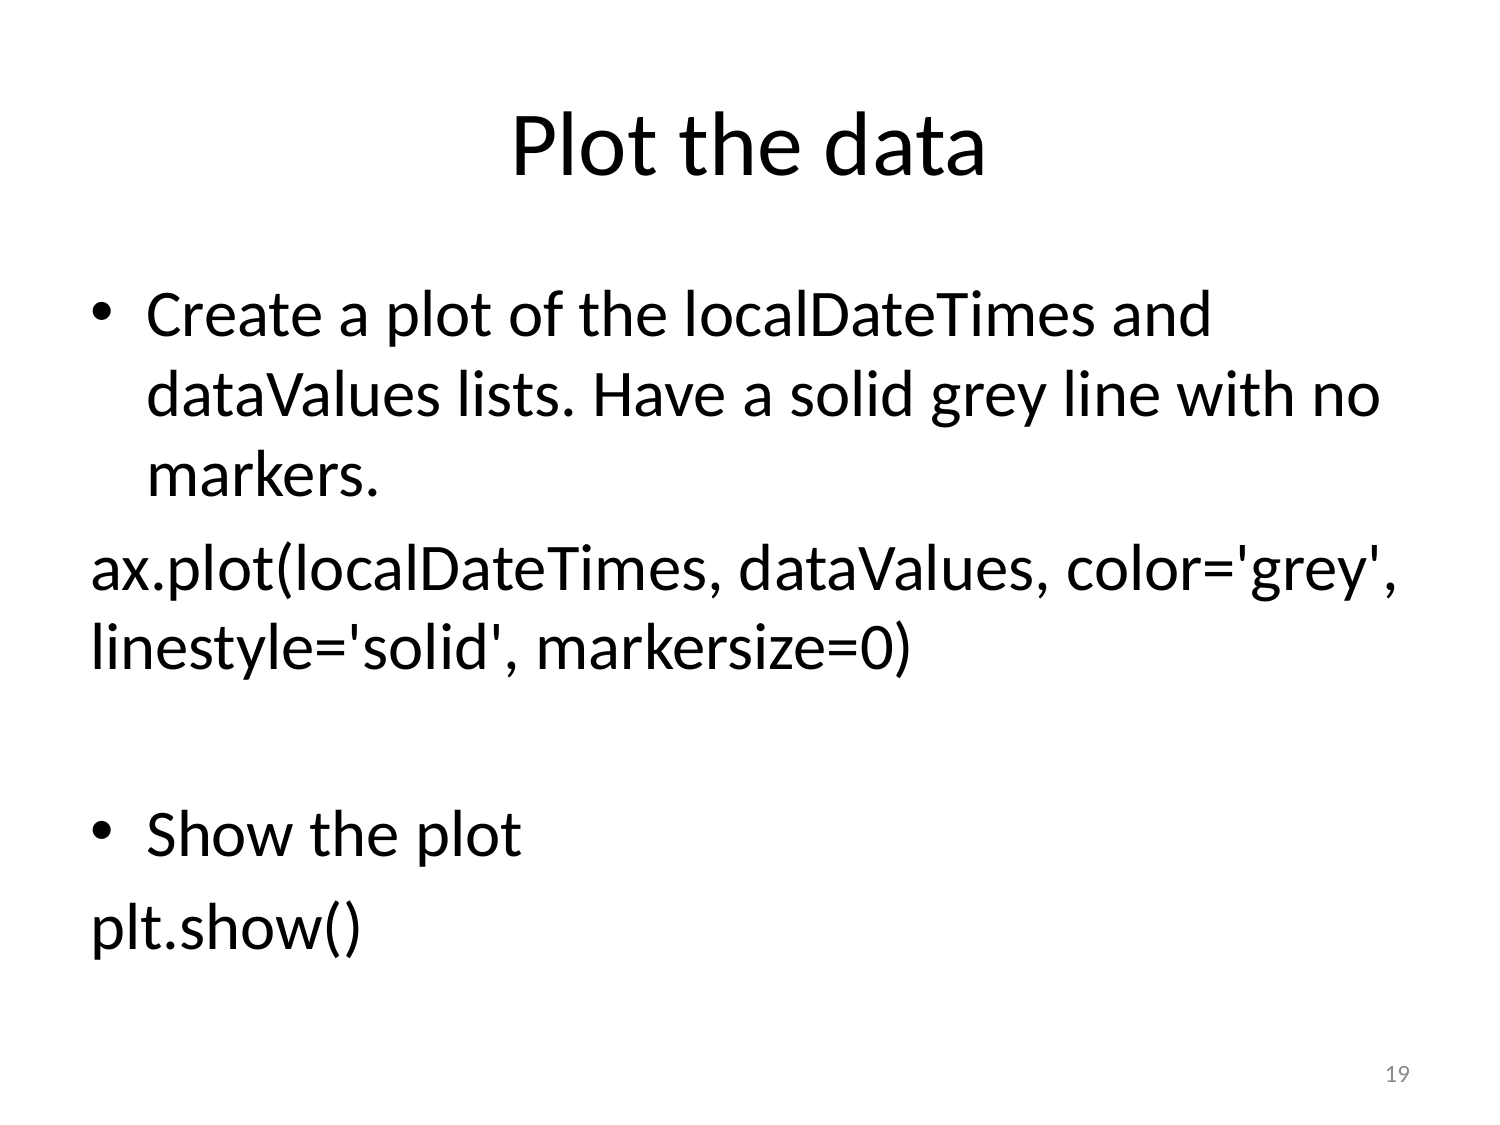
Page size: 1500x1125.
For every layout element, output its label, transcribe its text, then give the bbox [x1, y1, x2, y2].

title Plot the data [75, 45, 1425, 233]
list Create a plot of the localDateTimes and dataValues lists. Have a solid grey line with no markers. ax.plot(localDateTimes, dataValues, color='grey', linestyle='solid', markersize=0) Show the plot plt.show() [75, 262, 1425, 1005]
slide_number 19 [1074, 1042, 1425, 1103]
